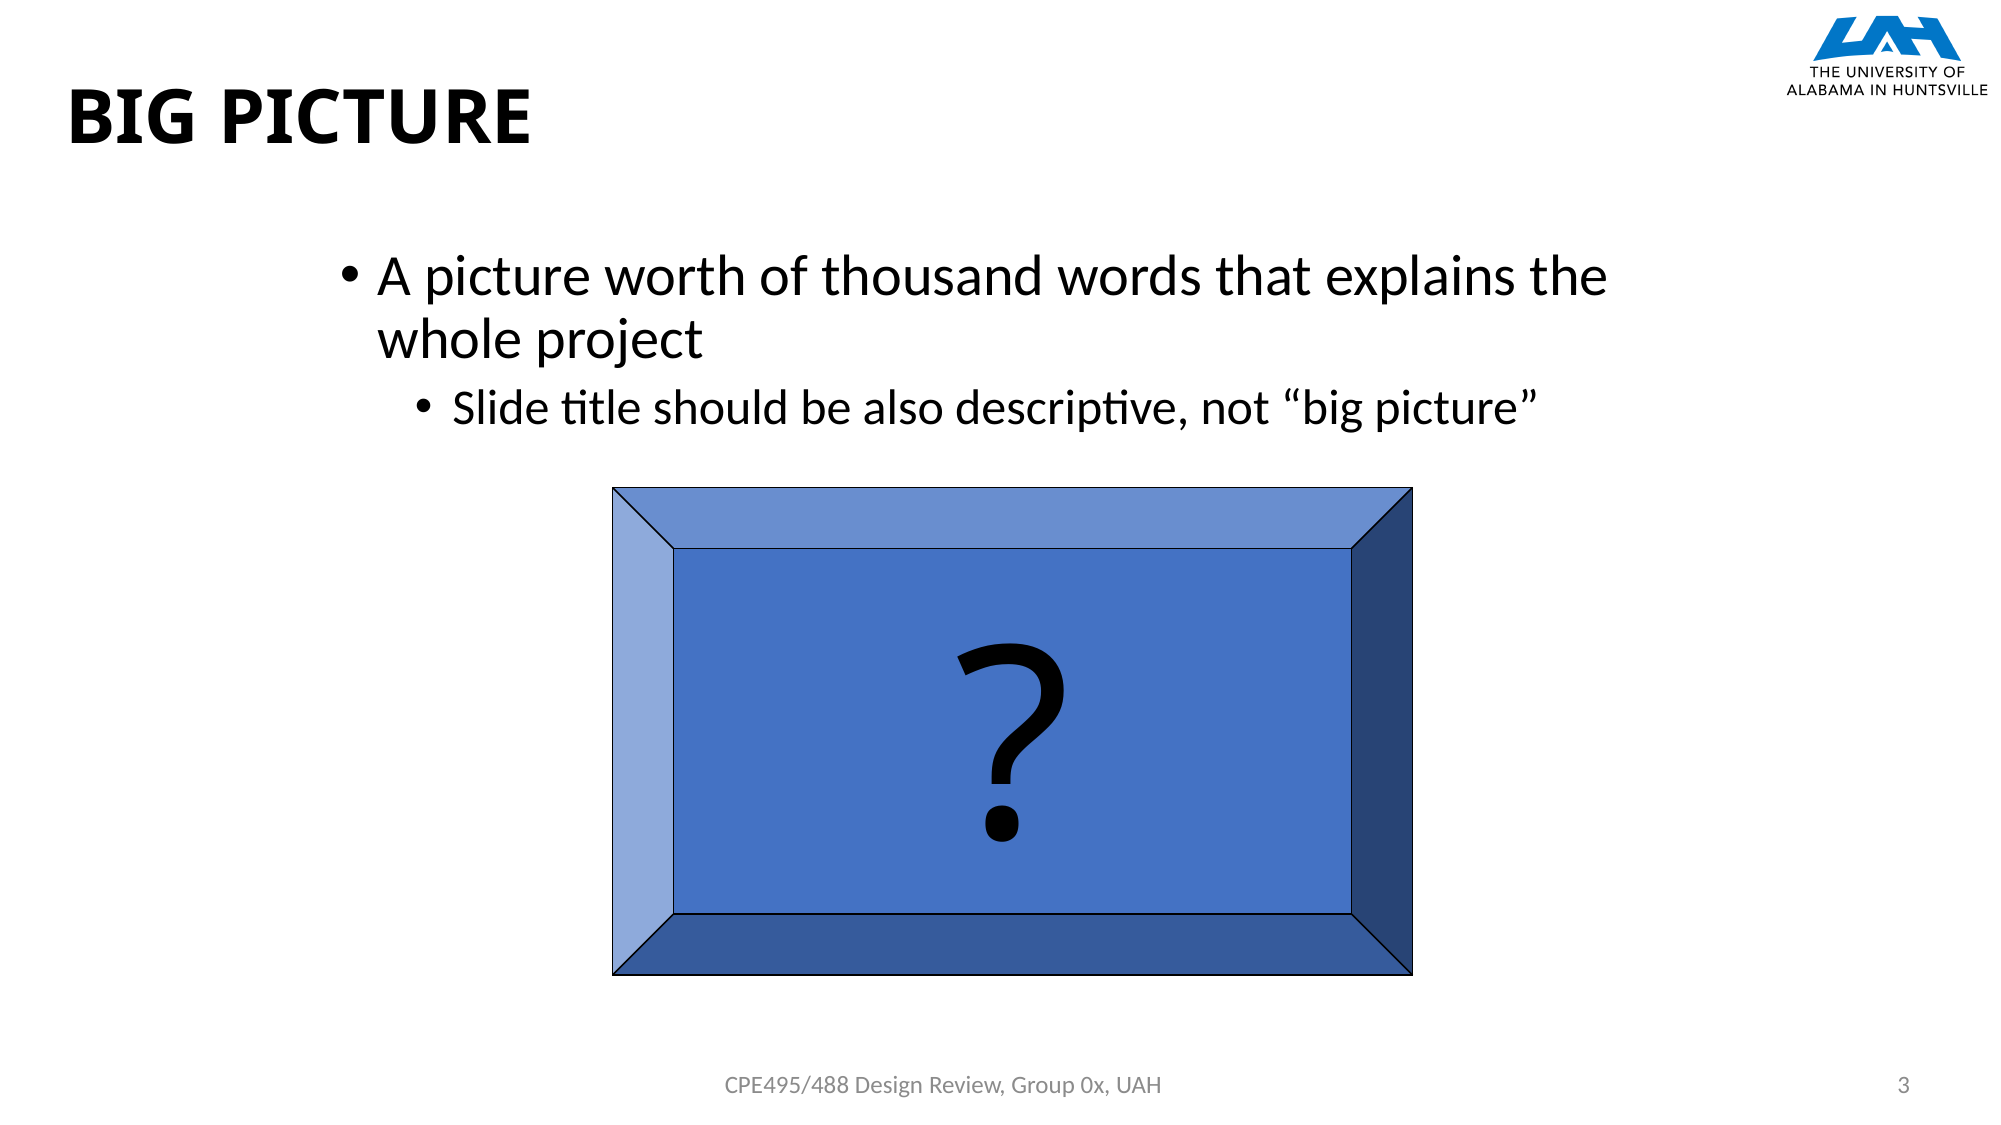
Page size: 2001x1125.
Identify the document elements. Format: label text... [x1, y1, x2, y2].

text_box ? [612, 487, 1413, 976]
footer CPE495/488 Design Review, Group 0x, UAH [50, 1062, 1838, 1106]
picture [1758, 0, 2001, 124]
title BIG PICTURE [50, 51, 1925, 188]
list A picture worth of thousand words that explains the whole project Slide title should be also descriptive, not “big picture” [324, 237, 1675, 475]
slide_number 3 [1850, 1062, 1925, 1106]
